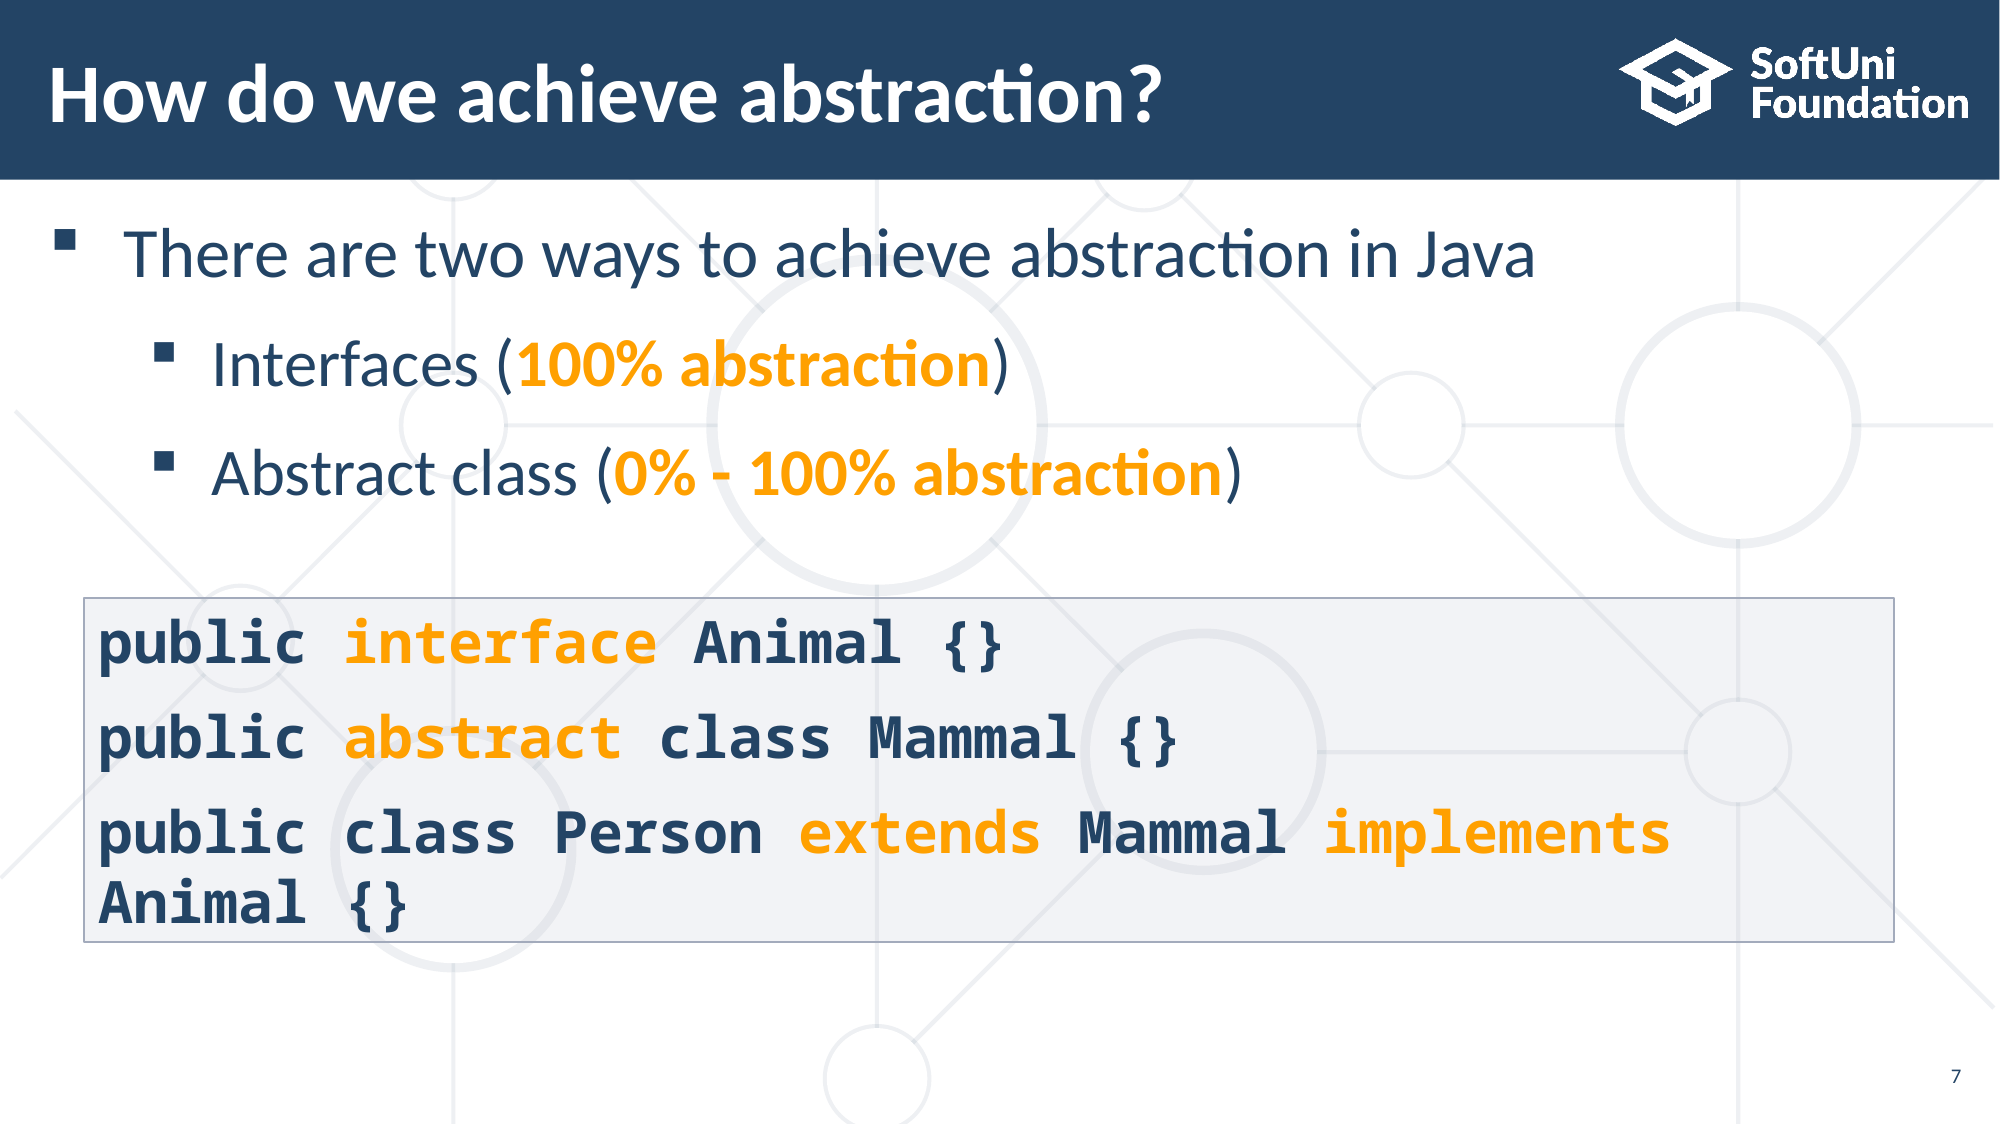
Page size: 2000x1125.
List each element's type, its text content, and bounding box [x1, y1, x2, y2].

list There are two ways to achieve abstraction in Java Interfaces (100% abstraction) Abstract class (0% - 100% abstraction) [31, 196, 1970, 1050]
slide_number 7 [1896, 1049, 1968, 1101]
text_box public interface Animal {} public abstract class Mammal {} public class Person extends Mammal implements Animal {} [83, 597, 1894, 943]
title How do we achieve abstraction? [31, 16, 1591, 162]
picture [1618, 38, 1968, 126]
